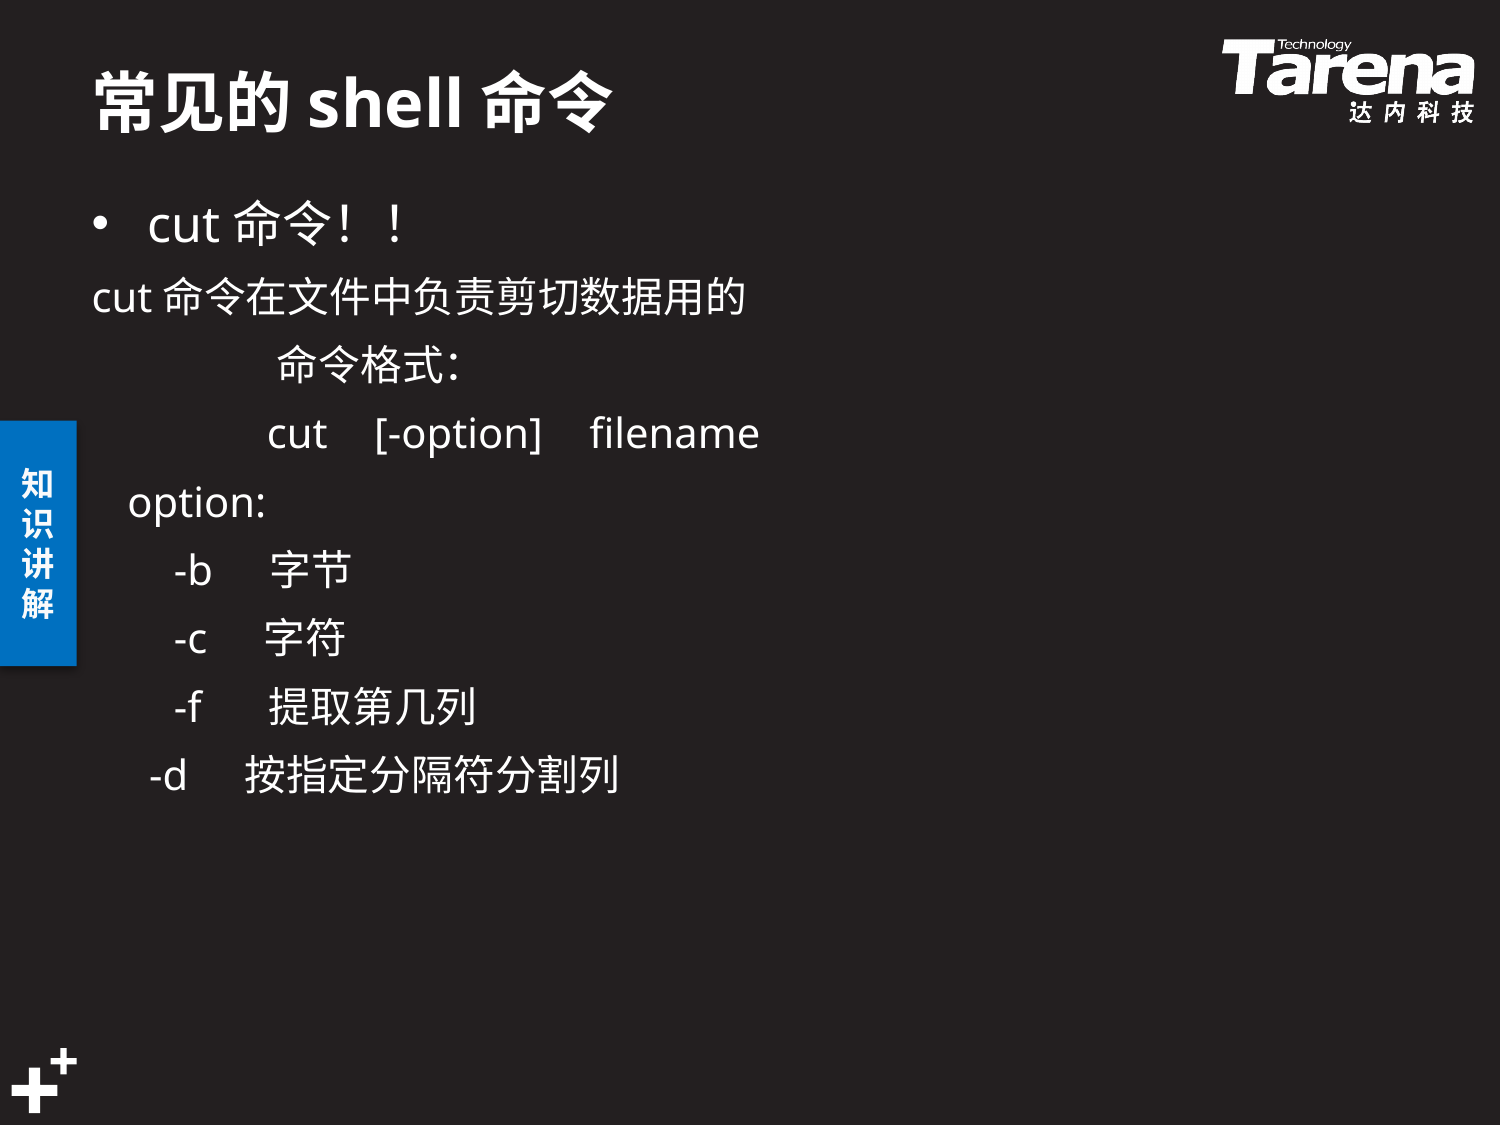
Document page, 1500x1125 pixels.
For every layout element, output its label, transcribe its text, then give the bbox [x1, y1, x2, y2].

picture [1222, 39, 1475, 123]
list cut命令！！ cut命令在文件中负责剪切数据用的      命令格式：      cut  [-option]  filename   option:    -b  字节    -c  字符    -f  提取第几列    -d  按指定分隔符分割列 [76, 172, 1400, 911]
title 常见的shell命令 [76, 42, 1188, 160]
